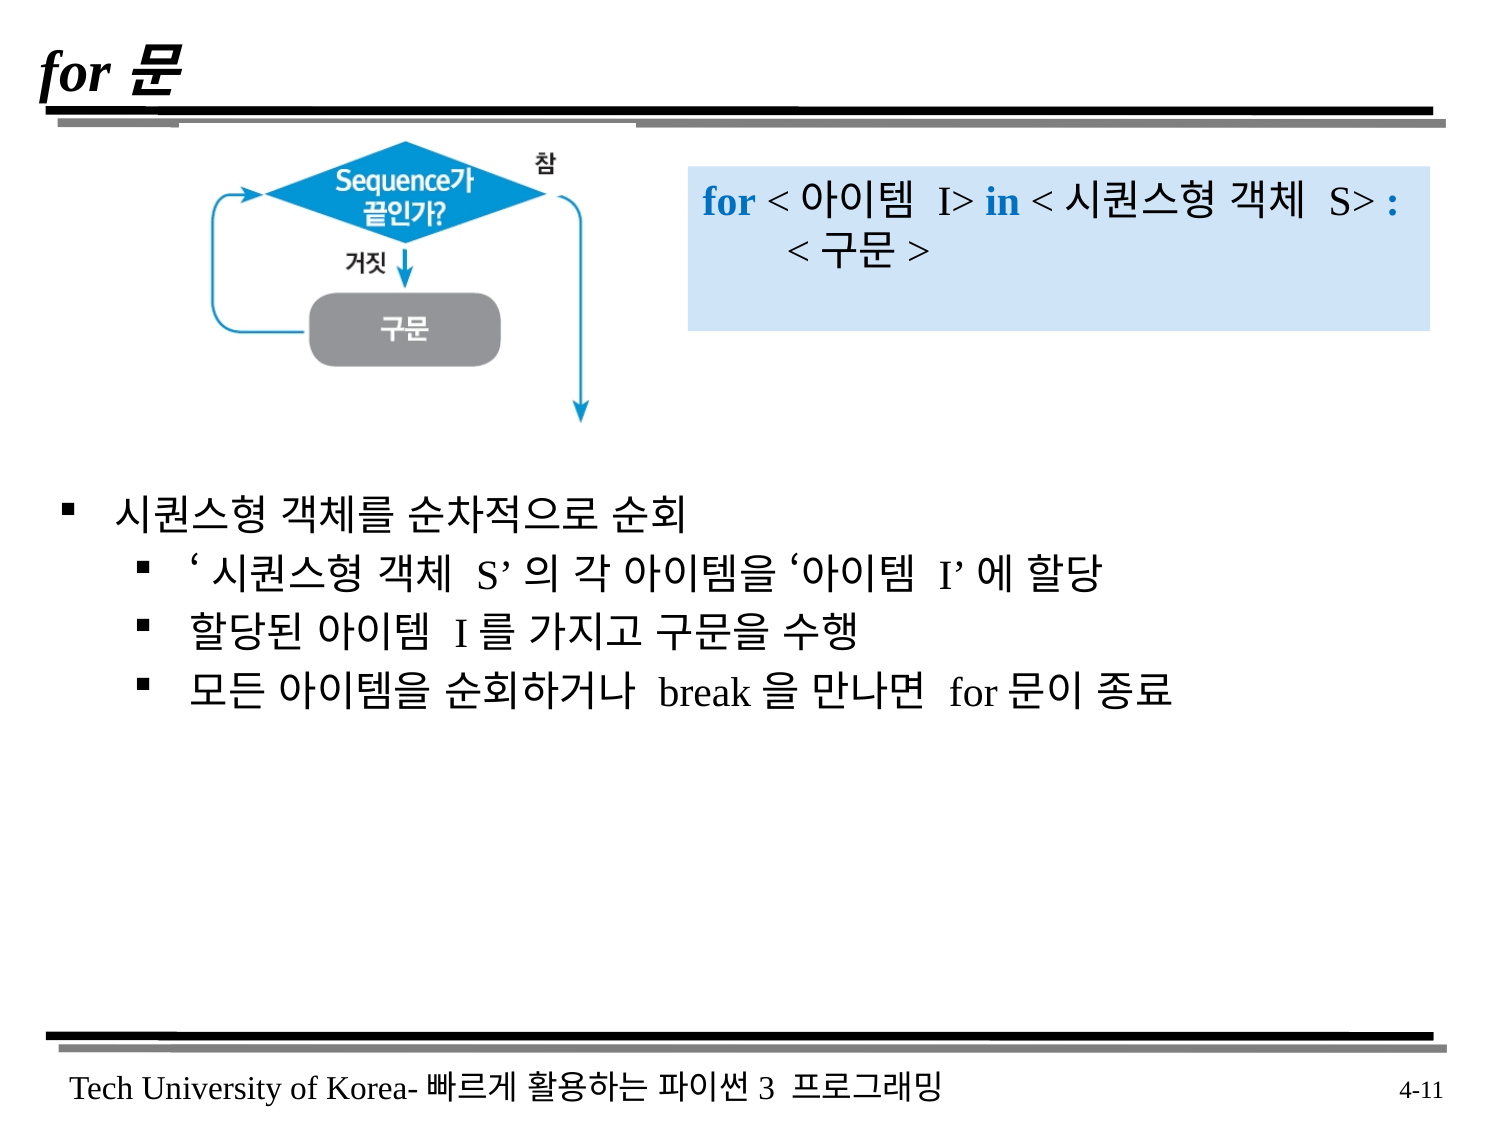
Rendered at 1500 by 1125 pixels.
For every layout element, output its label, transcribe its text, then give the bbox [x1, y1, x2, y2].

text_box 시퀀스형 객체를 순차적으로 순회 ‘시퀀스형 객체 S’의 각 아이템을 ‘아이템 I’에 할당 할당된 아이템 I를 가지고 구문을 수행 모든 아이템을 순회하거나 break을 만나면 for문이 종료 [43, 131, 1450, 977]
slide_number 4-11 [1333, 1066, 1460, 1115]
picture [178, 123, 636, 438]
title for문 [25, 25, 1301, 101]
text_box for <아이템 I> in <시퀀스형 객체 S> : <구문> [687, 166, 1431, 332]
